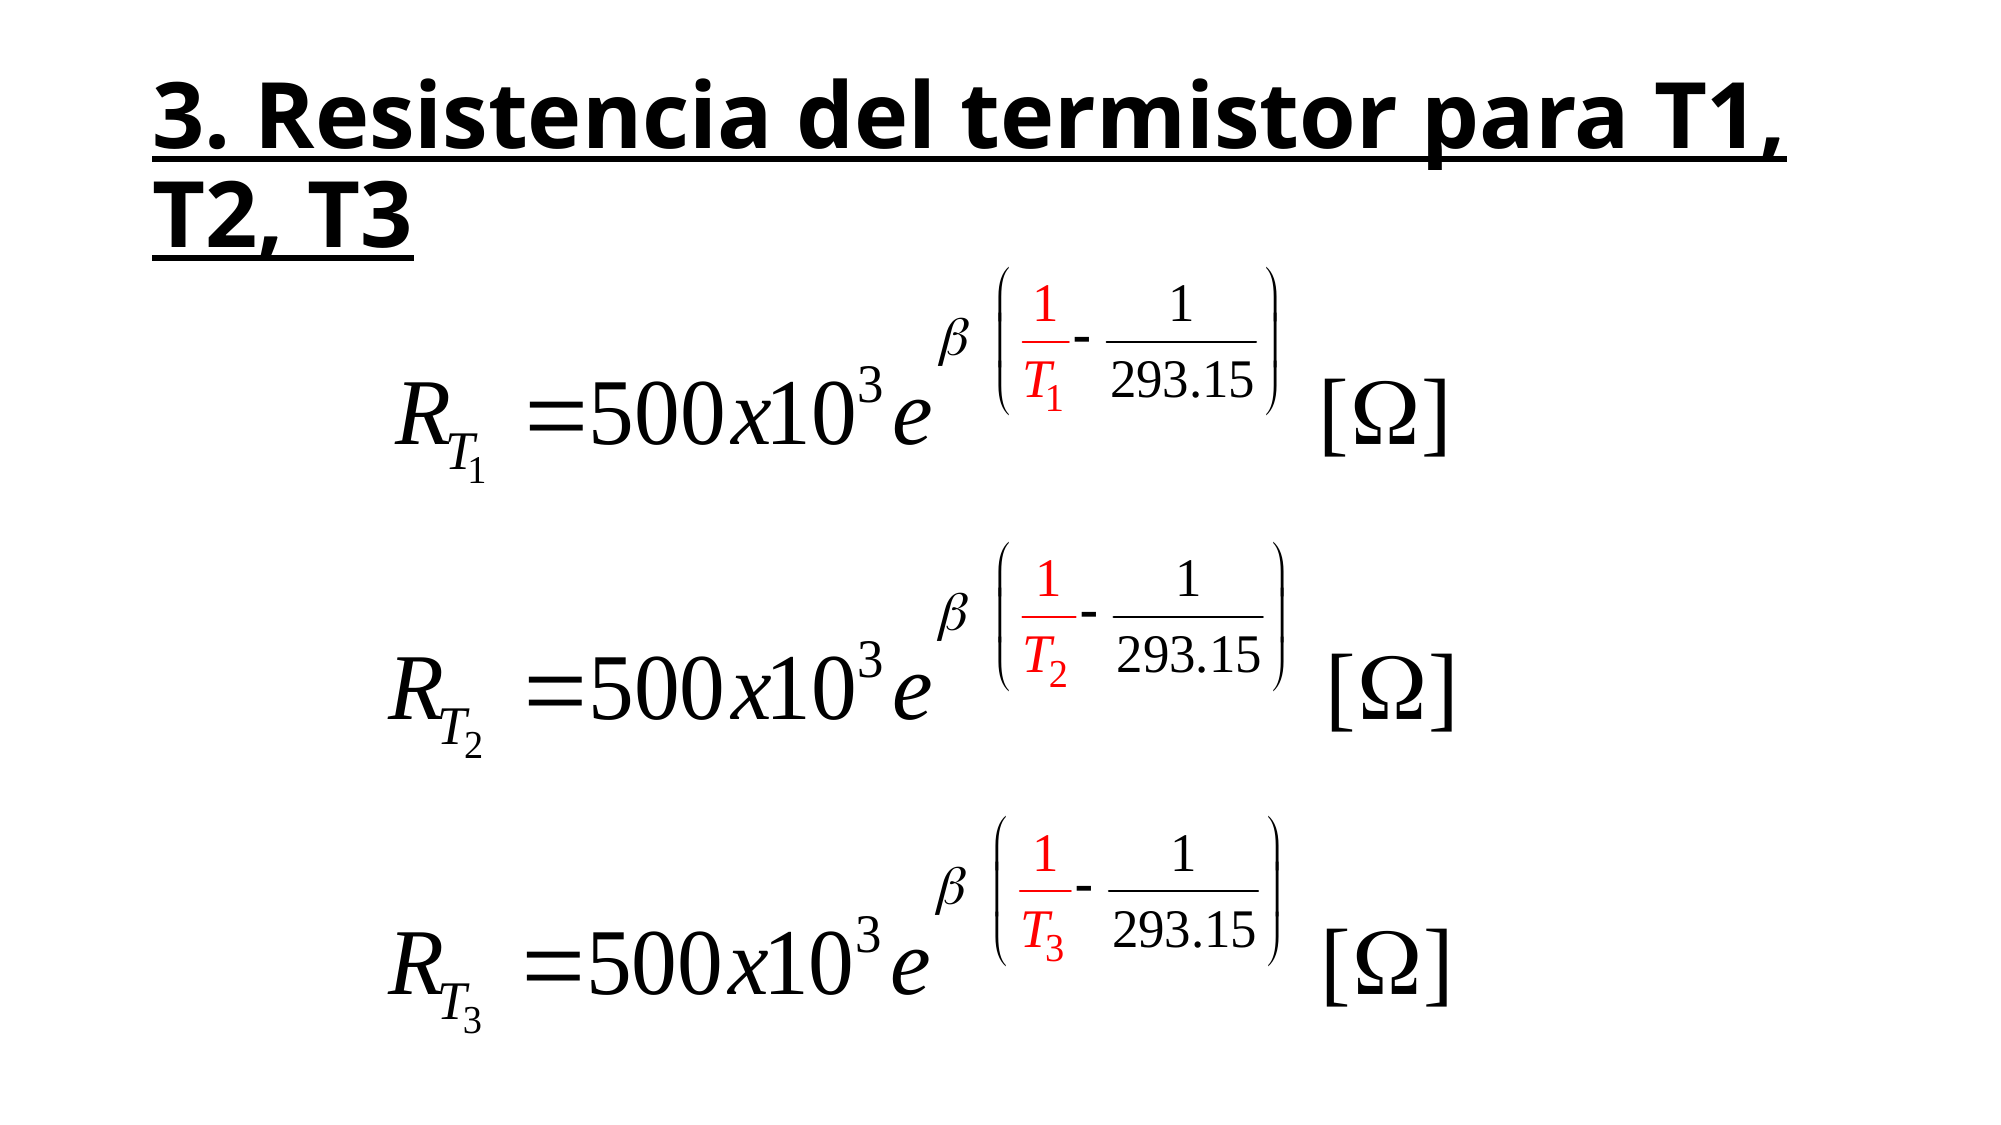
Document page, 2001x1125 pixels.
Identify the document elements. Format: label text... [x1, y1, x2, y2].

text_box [371, 798, 1469, 1050]
title 3. Resistencia del termistor para T1, T2, T3 [137, 59, 1863, 278]
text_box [379, 248, 1461, 500]
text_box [371, 523, 1469, 775]
